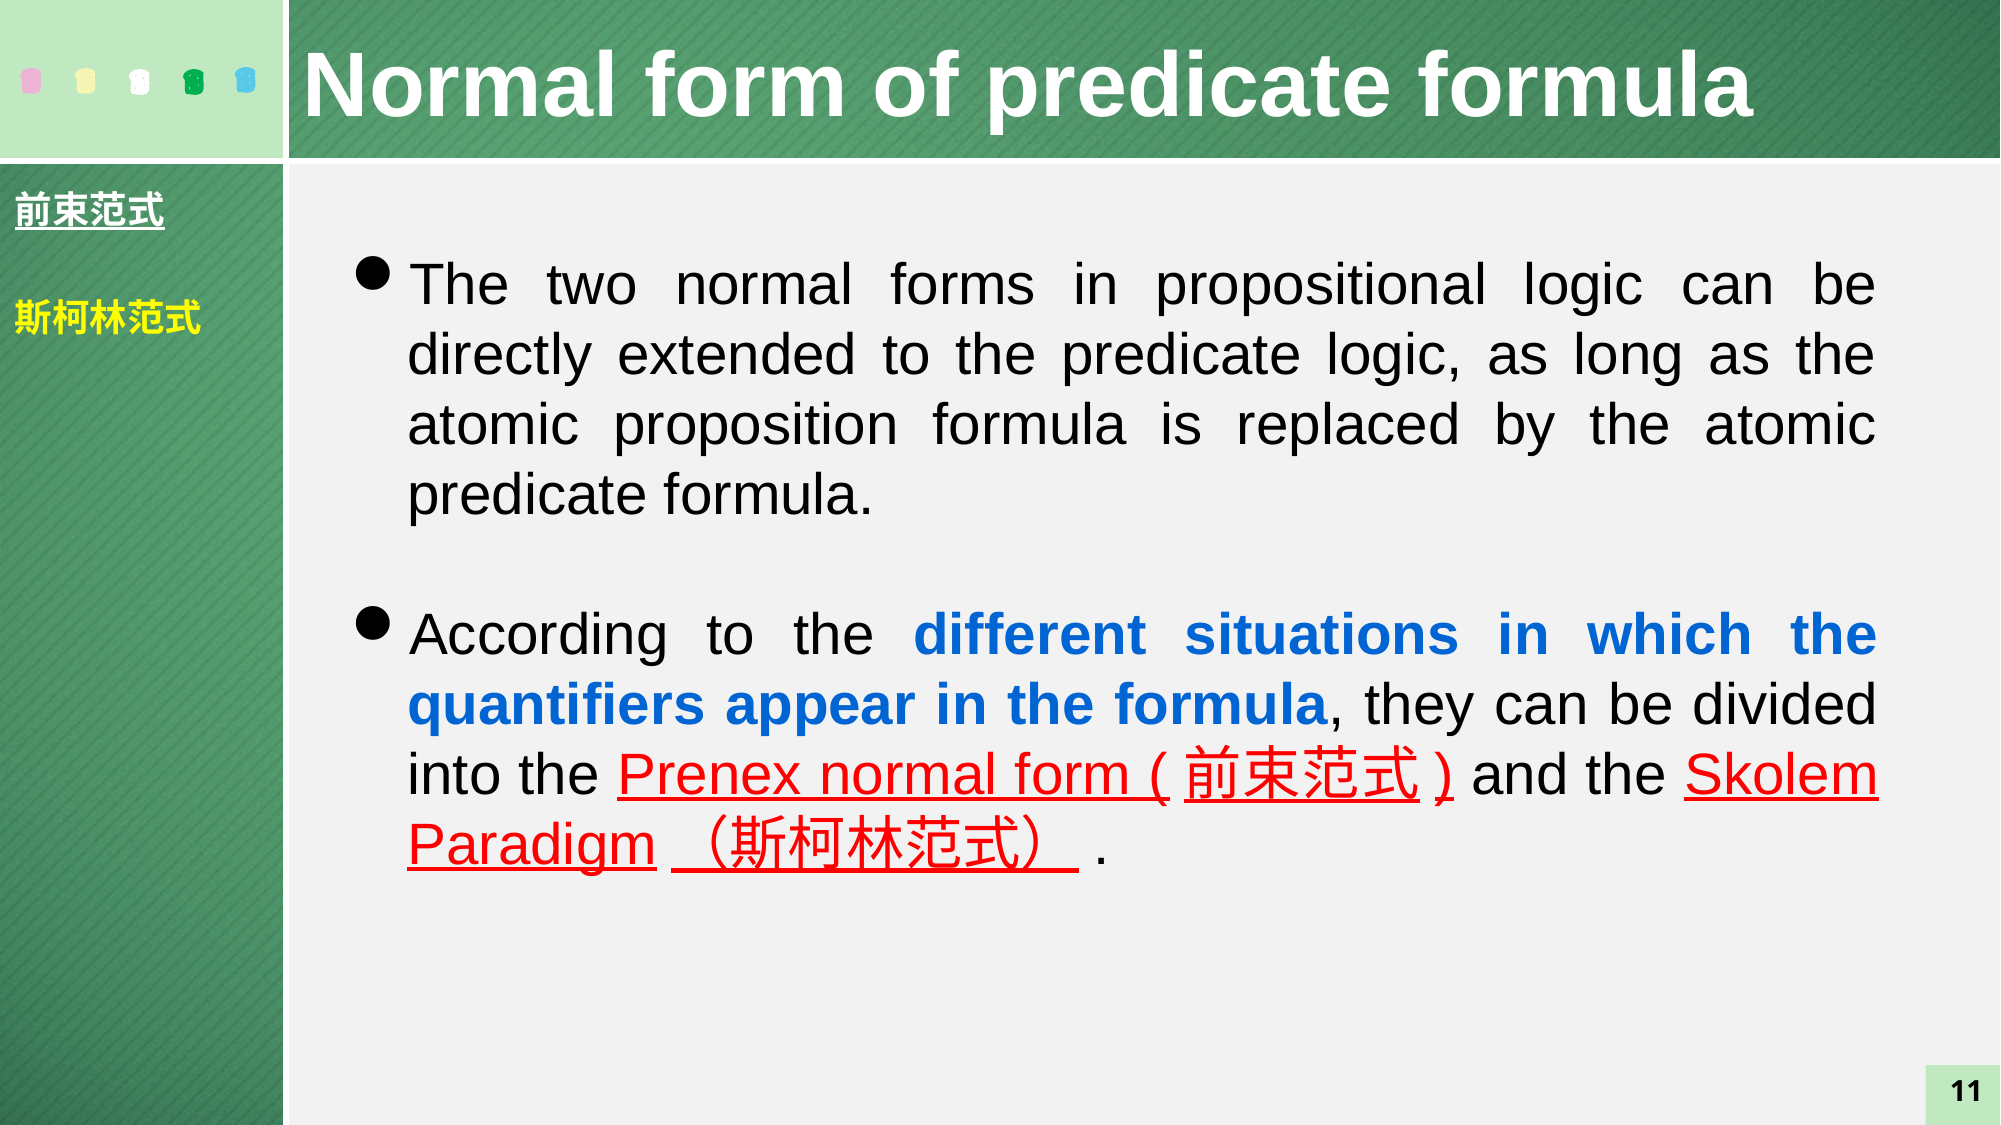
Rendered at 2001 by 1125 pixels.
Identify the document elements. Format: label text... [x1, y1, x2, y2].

picture [0, 164, 283, 1125]
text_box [19, 65, 258, 95]
slide_number 11 [1925, 1065, 2000, 1125]
picture [289, 0, 2000, 158]
text_box Normal form of predicate formula [288, 16, 1981, 142]
text_box 前束范式 斯柯林范式 [0, 170, 277, 401]
text_box The two normal forms in propositional logic can be directly extended to the predicate logic, as long as the atomic proposition formula is replaced by the atomic predicate formula. According to the different situations in which the quantifiers appear in the formula, they can be divided into the Prenex normal form (前束范式) and the Skolem Paradigm（斯柯林范式）. [336, 238, 1894, 884]
